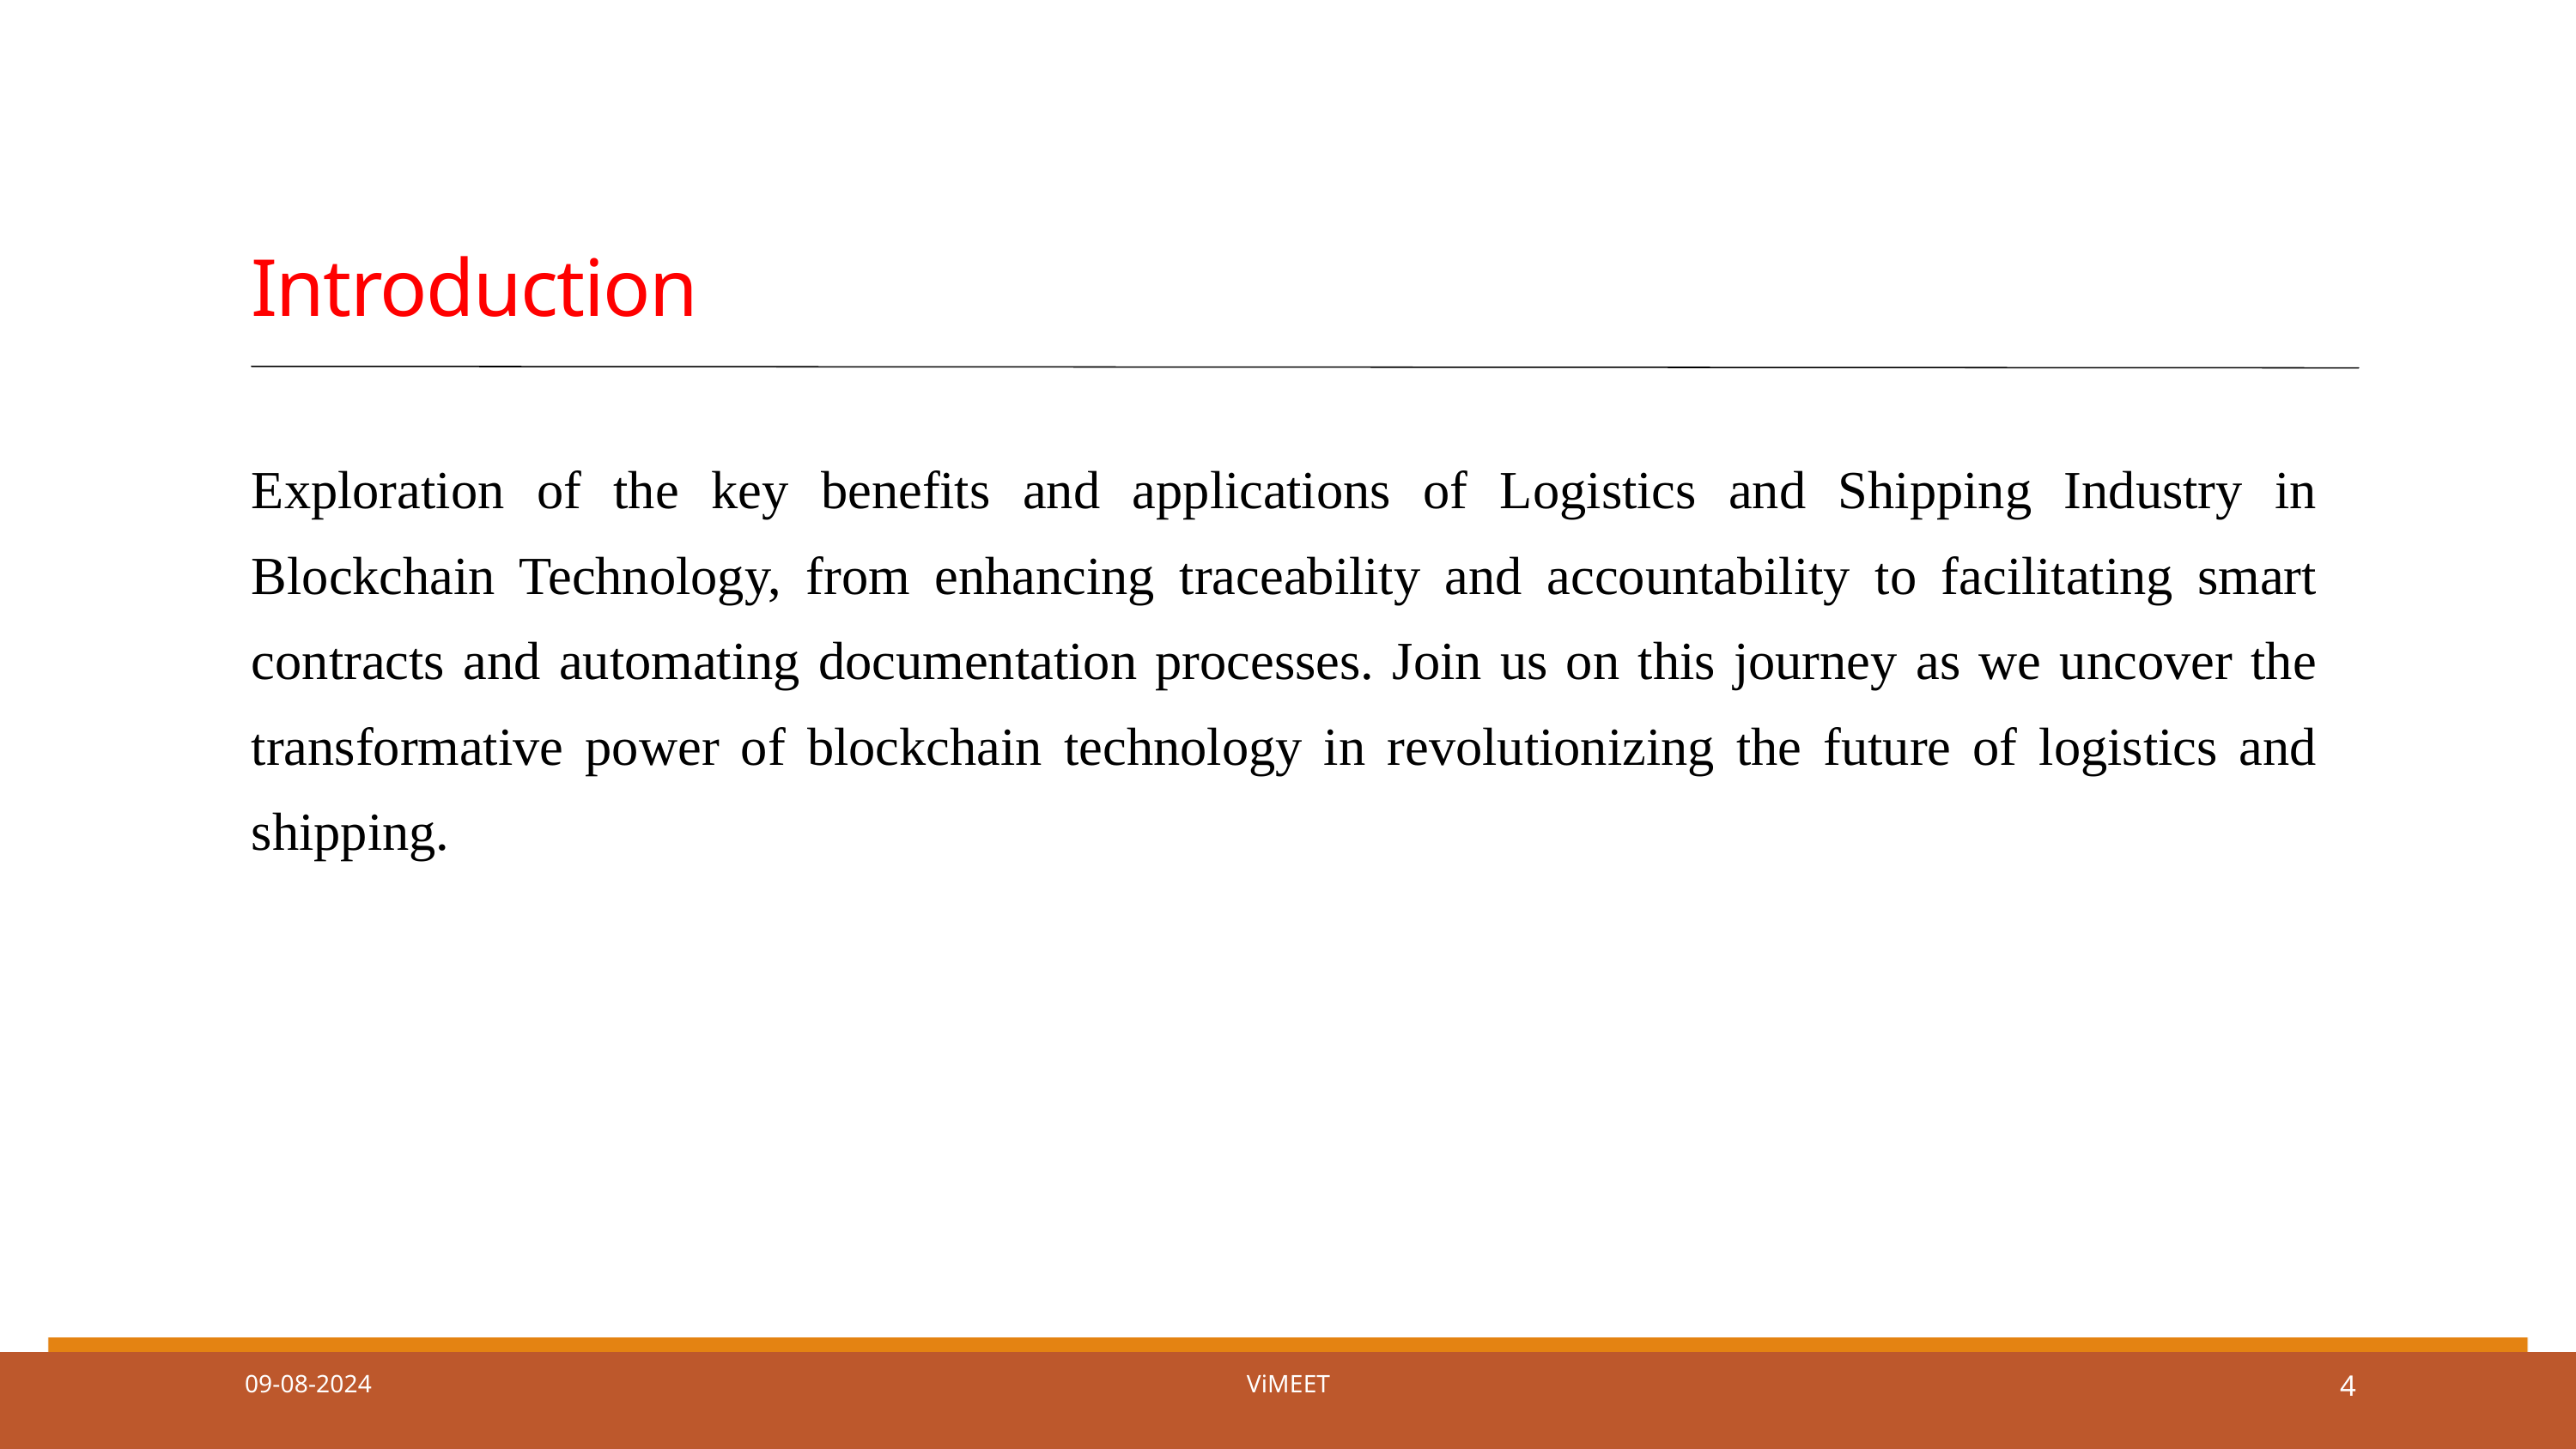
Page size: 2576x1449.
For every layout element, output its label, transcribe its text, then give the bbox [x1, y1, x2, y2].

text_box Introduction [251, 222, 2351, 332]
text_box ViMEET [792, 1367, 1785, 1397]
text_box 4 [2105, 1367, 2356, 1403]
text_box 09-08-2024 [245, 1367, 742, 1397]
text_box Exploration of the key benefits and applications of Logistics and Shipping Industry in Blockchain Technology, from enhancing traceability and accountability to facilitating smart contracts and automating documentation processes. Join us on this journey as we uncover the transformative power of blockchain technology in revolutionizing the future of logistics and shipping. [251, 433, 2318, 862]
text_box [0, 1337, 2576, 1352]
text_box [0, 1352, 2576, 1449]
